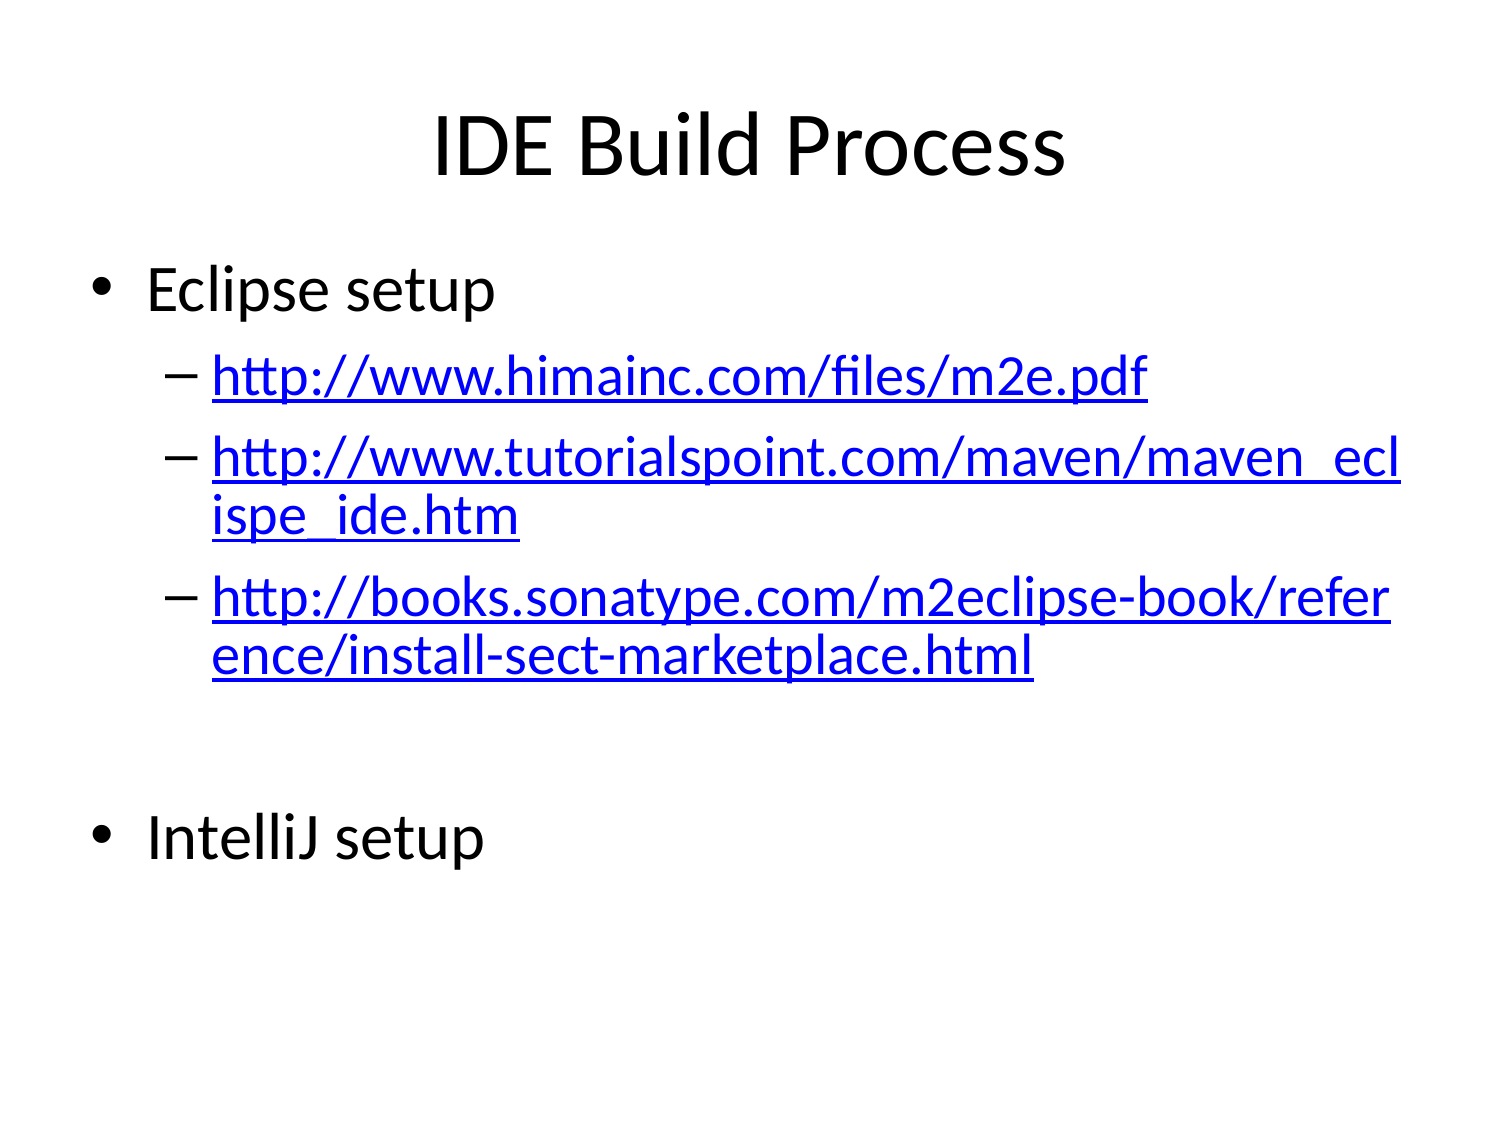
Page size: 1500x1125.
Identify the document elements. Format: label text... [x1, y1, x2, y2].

list Eclipse setup http://www.himainc.com/files/m2e.pdf http://www.tutorialspoint.com/maven/maven_eclispe_ide.htm http://books.sonatype.com/m2eclipse-book/reference/install-sect-marketplace.html IntelliJ setup [75, 237, 1425, 1075]
title IDE Build Process [75, 45, 1425, 233]
